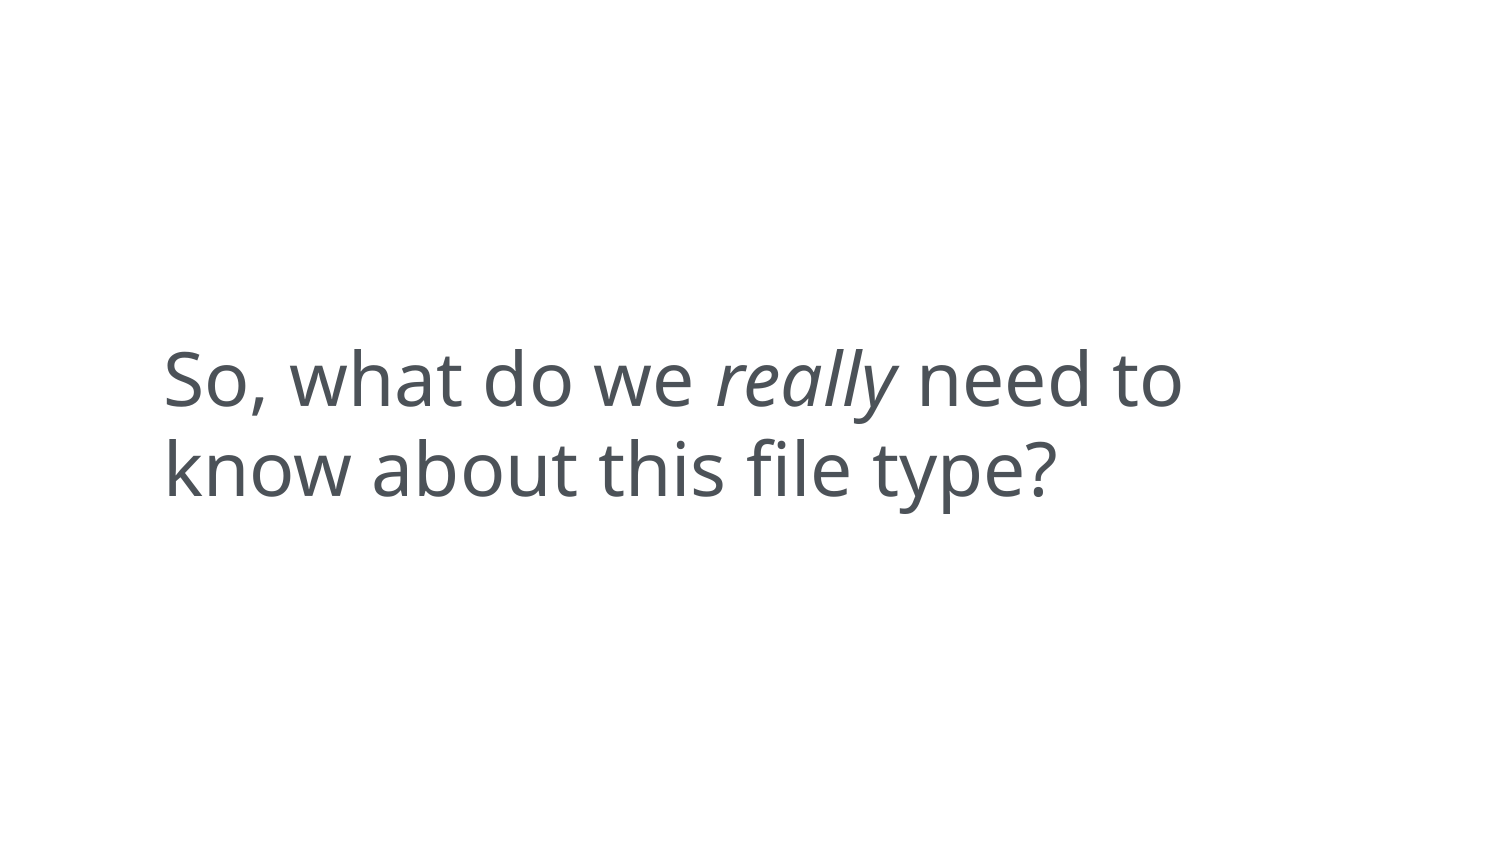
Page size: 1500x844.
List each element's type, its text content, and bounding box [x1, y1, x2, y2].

text_box So, what do we really need to know about this file type? [148, 190, 1352, 654]
